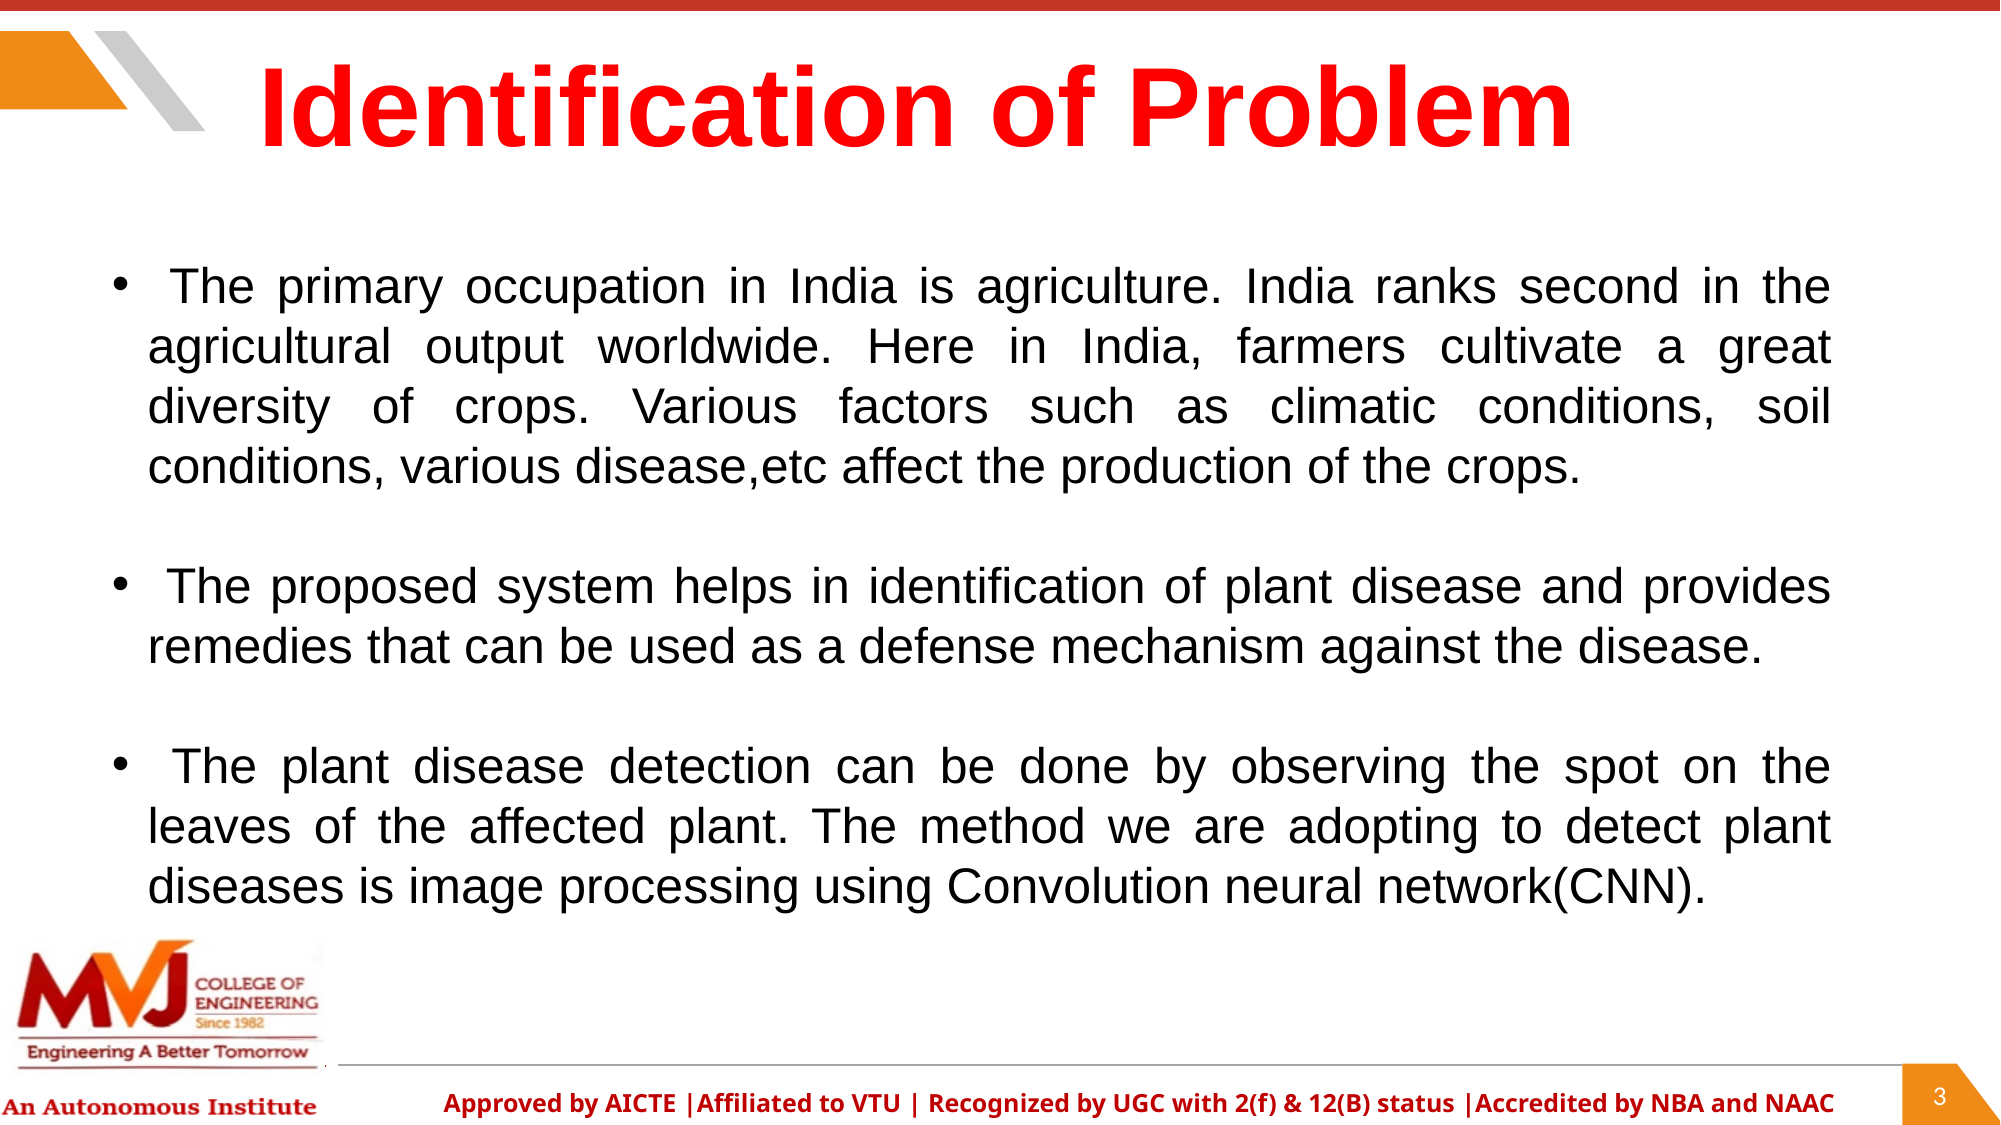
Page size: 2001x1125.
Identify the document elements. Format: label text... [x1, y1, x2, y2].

text_box Approved by AICTE |Affiliated to VTU | Recognized by UGC with 2(f) & 12(B) status |Accredited by NBA and NAAC [407, 1079, 1873, 1125]
text_box Identification of Problem [243, 26, 1593, 177]
picture [0, 937, 325, 1125]
text_box The primary occupation in India is agriculture. India ranks second in the agricultural output worldwide. Here in India, farmers cultivate a great diversity of crops. Various factors such as climatic conditions, soil conditions, various disease,etc affect the production of the crops. The proposed system helps in identification of plant disease and provides remedies that can be used as a defense mechanism against the disease. The plant disease detection can be done by observing the spot on the leaves of the affected plant. The method we are adopting to detect plant diseases is image processing using Convolution neural network(CNN). [97, 245, 1848, 921]
